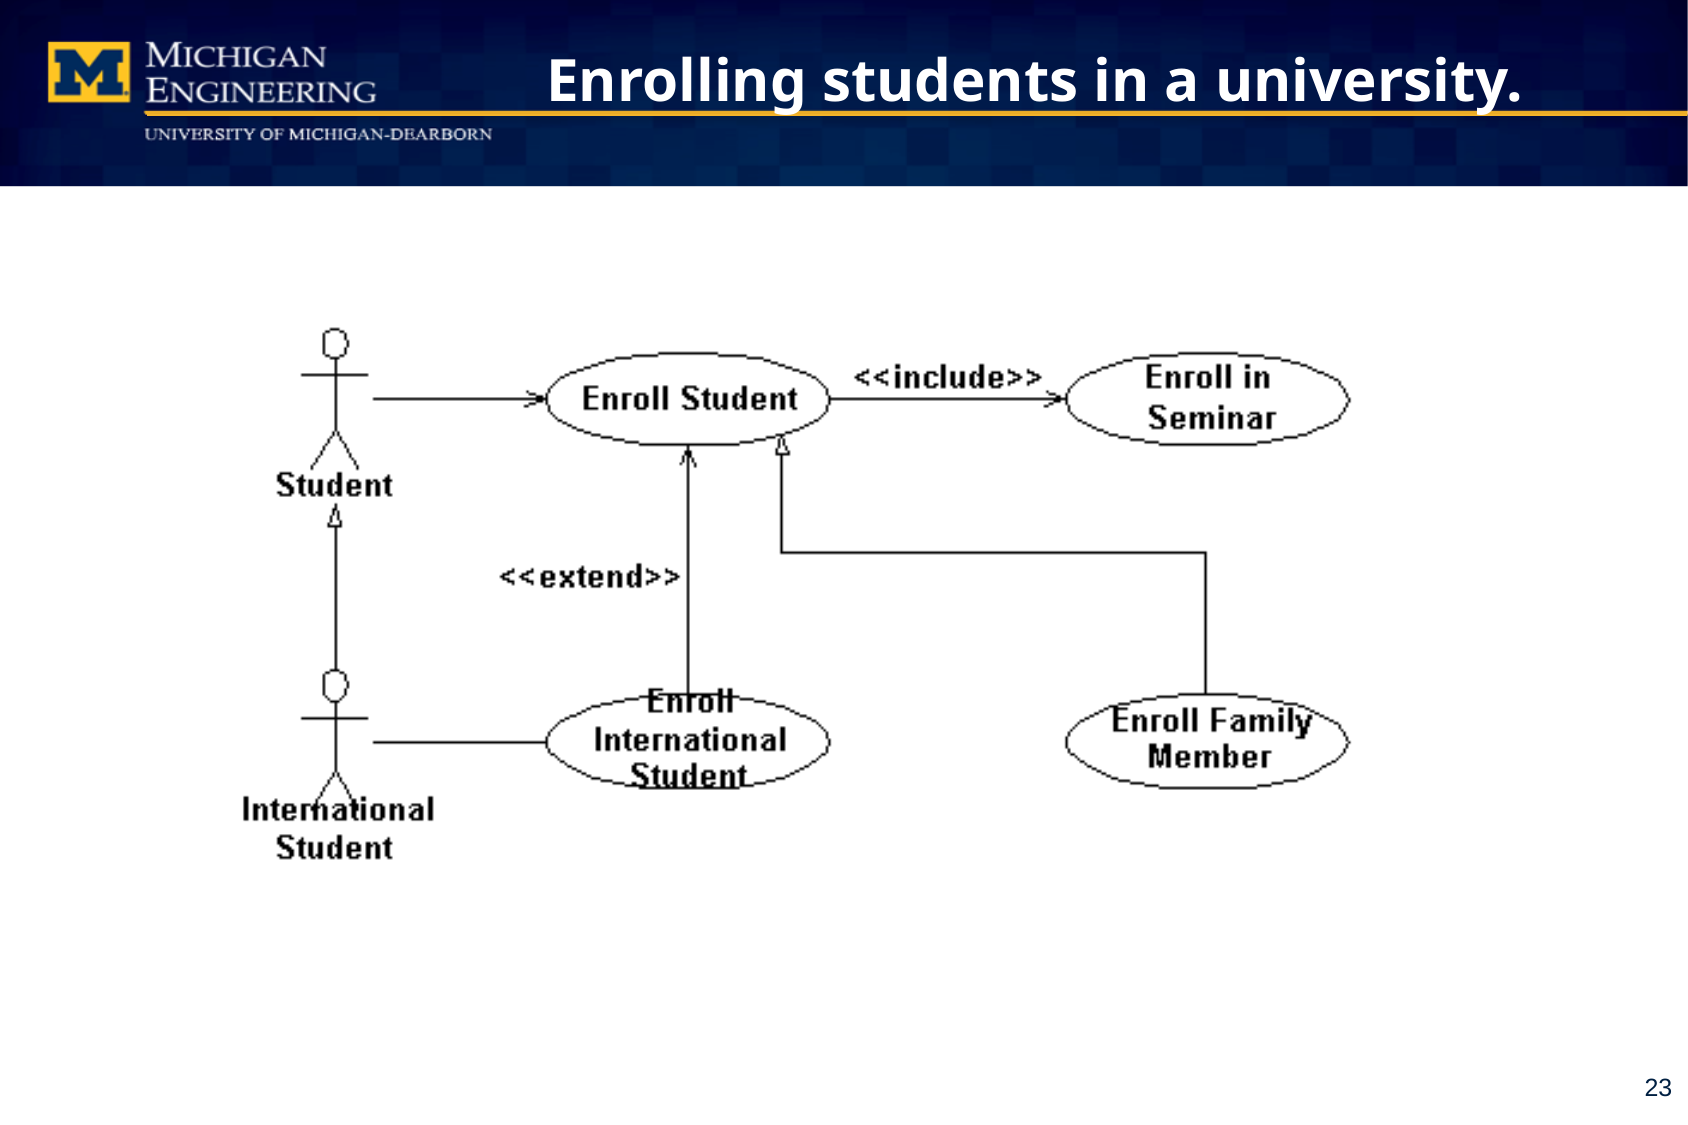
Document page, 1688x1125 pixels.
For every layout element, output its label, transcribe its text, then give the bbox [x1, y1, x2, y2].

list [206, 324, 1356, 874]
picture [0, 0, 1688, 1125]
title Enrolling students in a university. [432, 36, 1669, 133]
slide_number 23 [1293, 1046, 1688, 1125]
